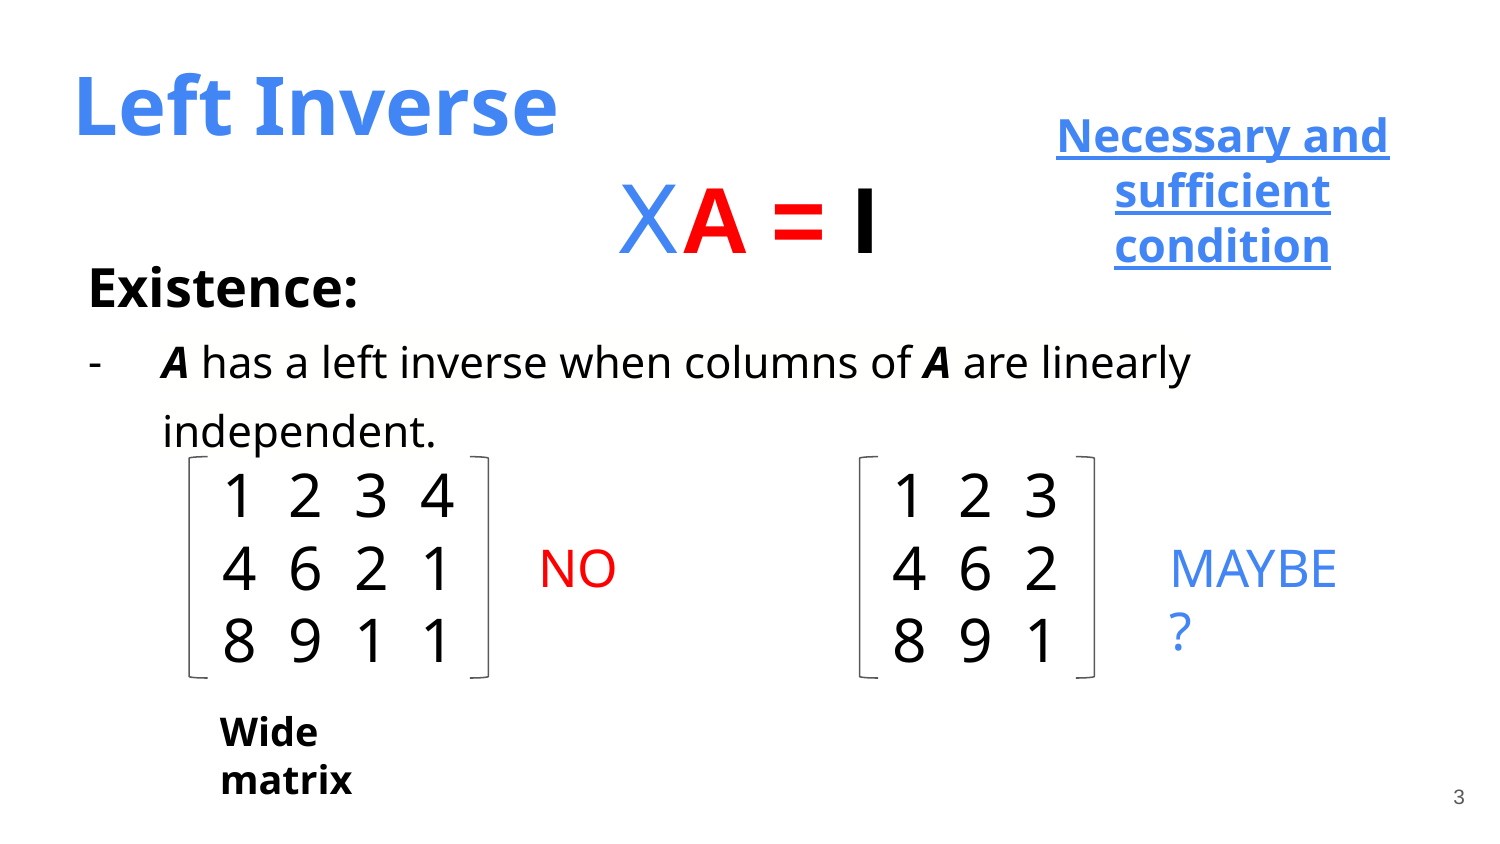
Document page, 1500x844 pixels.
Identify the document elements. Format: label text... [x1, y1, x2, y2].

text_box Wide matrix [205, 692, 473, 818]
text_box Necessary and sufficient condition [1037, 92, 1409, 288]
text_box [1075, 456, 1095, 679]
text_box 1 2 3 4 4 6 2 1 8 9 1 1 [207, 442, 602, 690]
text_box 𝖷A = I [601, 145, 920, 238]
text_box Existence: A has a left inverse when columns of A are linearly independent. [72, 238, 1480, 536]
text_box [859, 456, 879, 679]
text_box MAYBE ? [1154, 520, 1377, 676]
text_box Left Inverse [57, 39, 621, 167]
text_box 1 2 3 4 6 2 8 9 1 [877, 442, 1273, 690]
text_box NO [523, 520, 641, 614]
slide_number ‹#› [1389, 764, 1480, 830]
text_box [469, 456, 489, 679]
text_box [189, 456, 208, 679]
